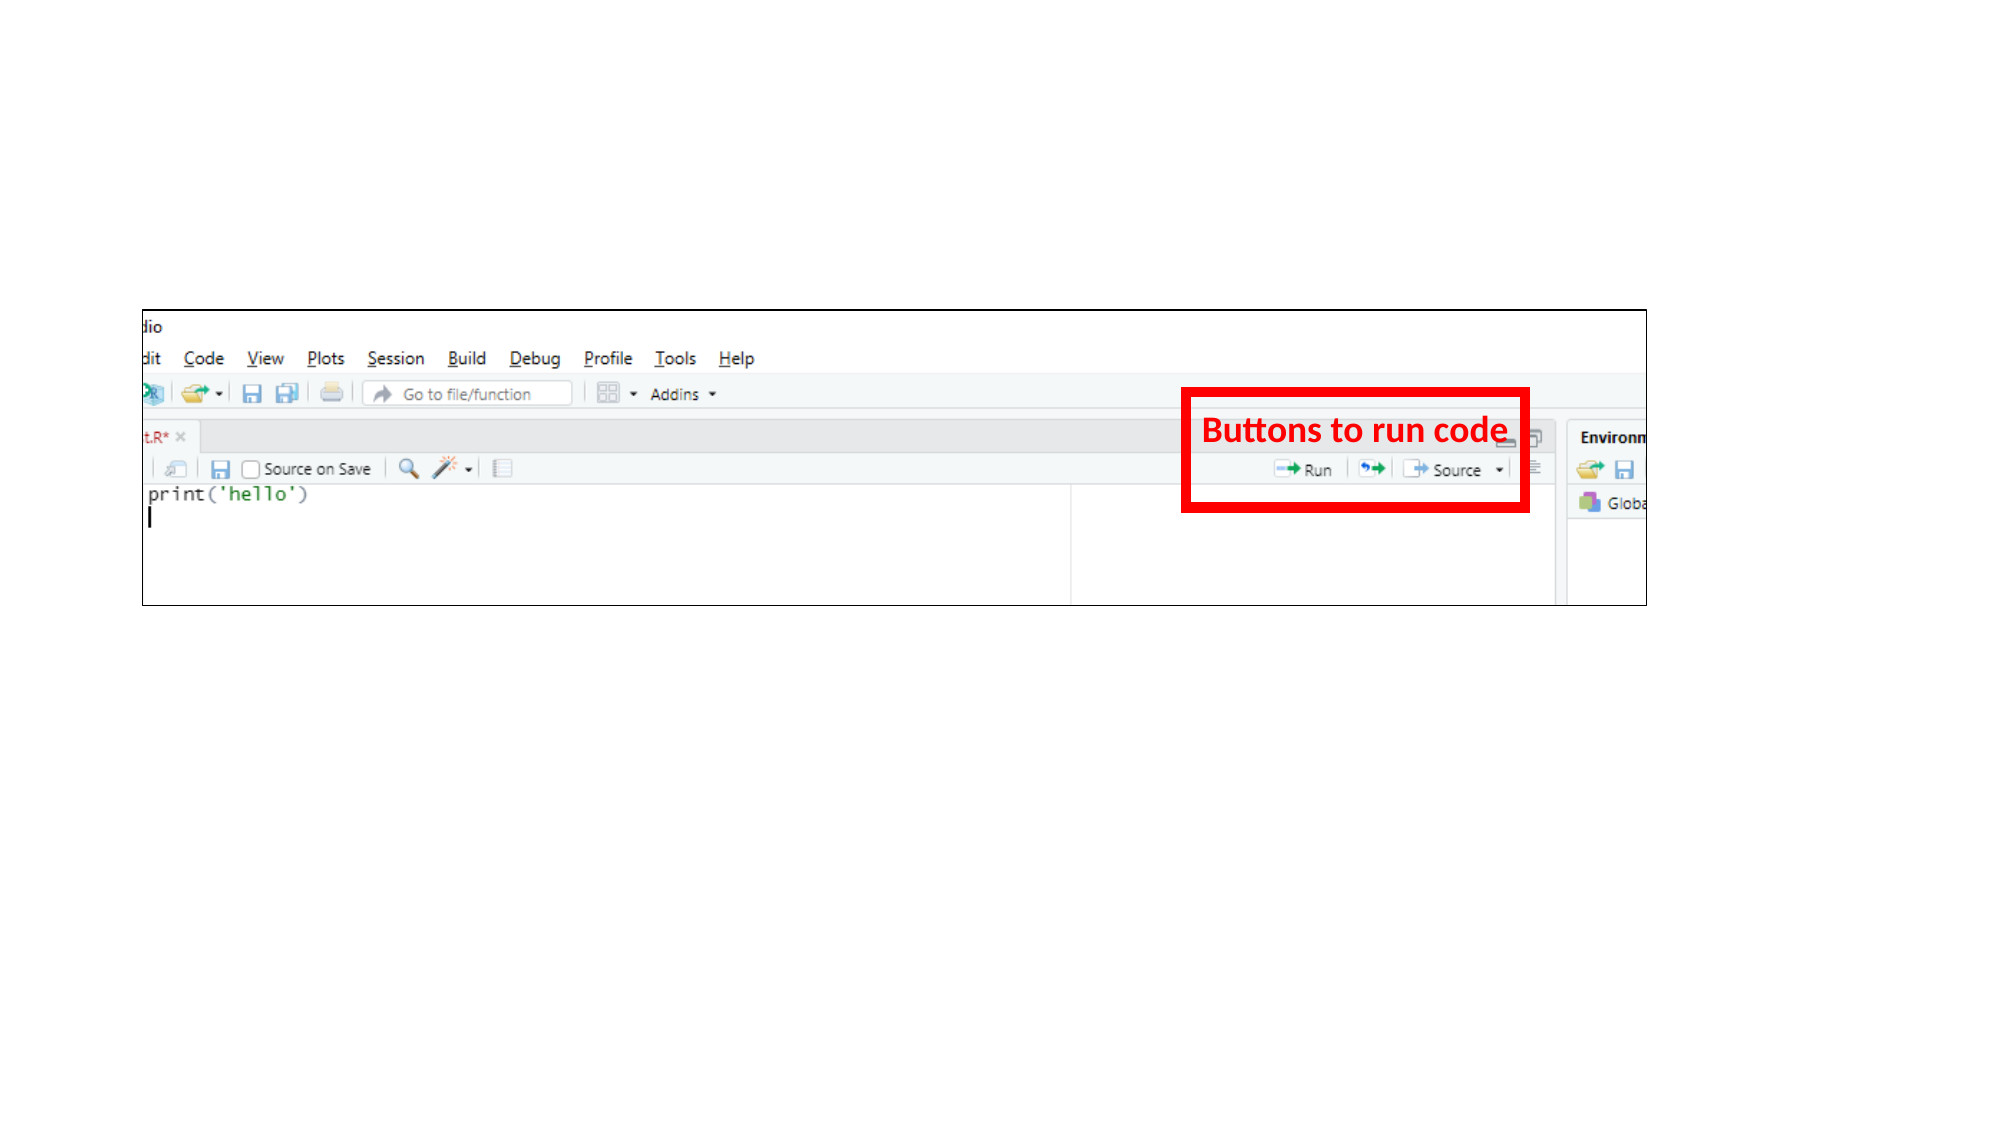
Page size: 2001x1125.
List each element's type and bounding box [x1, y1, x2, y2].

picture [143, 310, 1647, 605]
